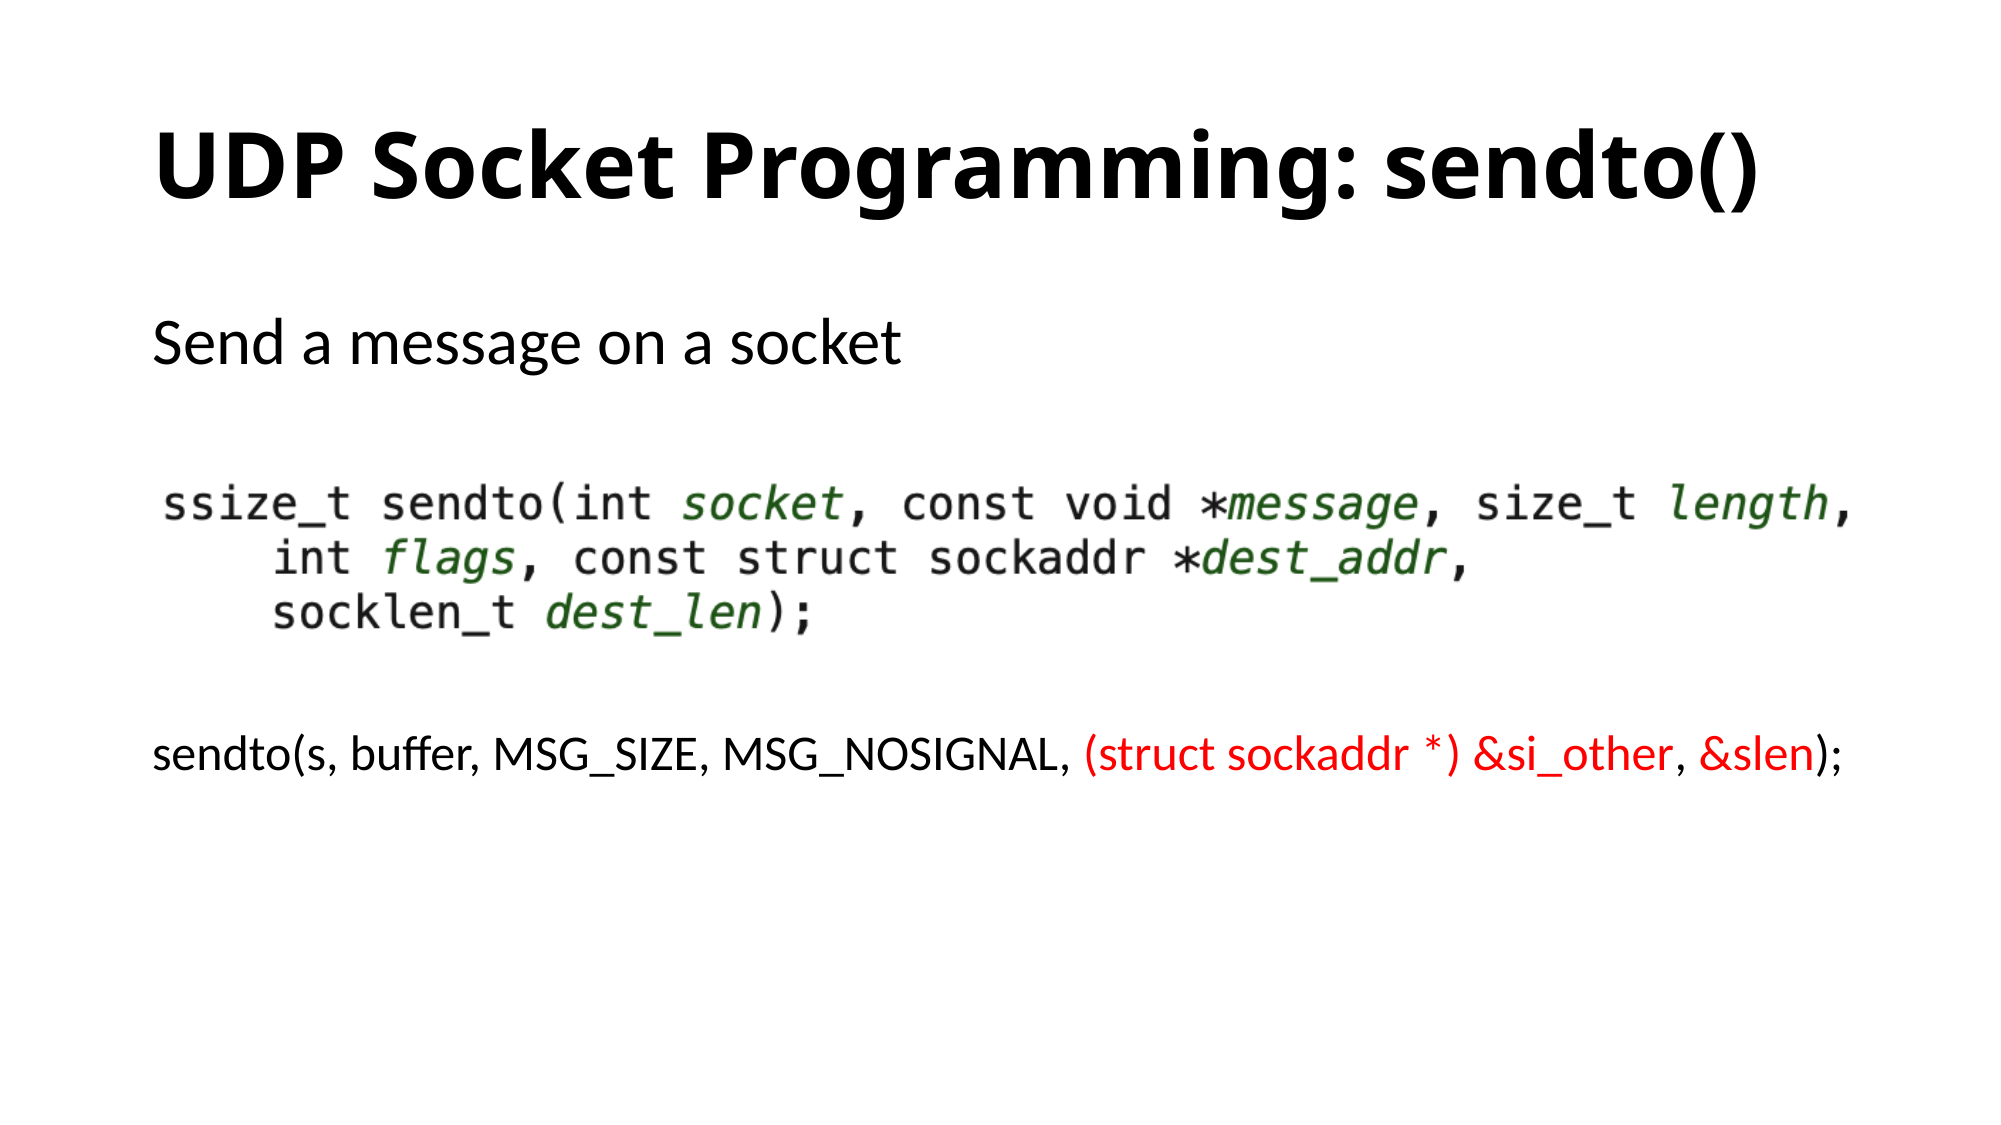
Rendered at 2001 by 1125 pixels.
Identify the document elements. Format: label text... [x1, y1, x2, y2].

picture [158, 468, 1907, 657]
list Send a message on a socket [137, 299, 1863, 579]
title UDP Socket Programming: sendto() [137, 59, 1863, 278]
text_box sendto(s, buffer, MSG_SIZE, MSG_NOSIGNAL, (struct sockaddr *) &si_other, &slen); [137, 712, 1863, 788]
